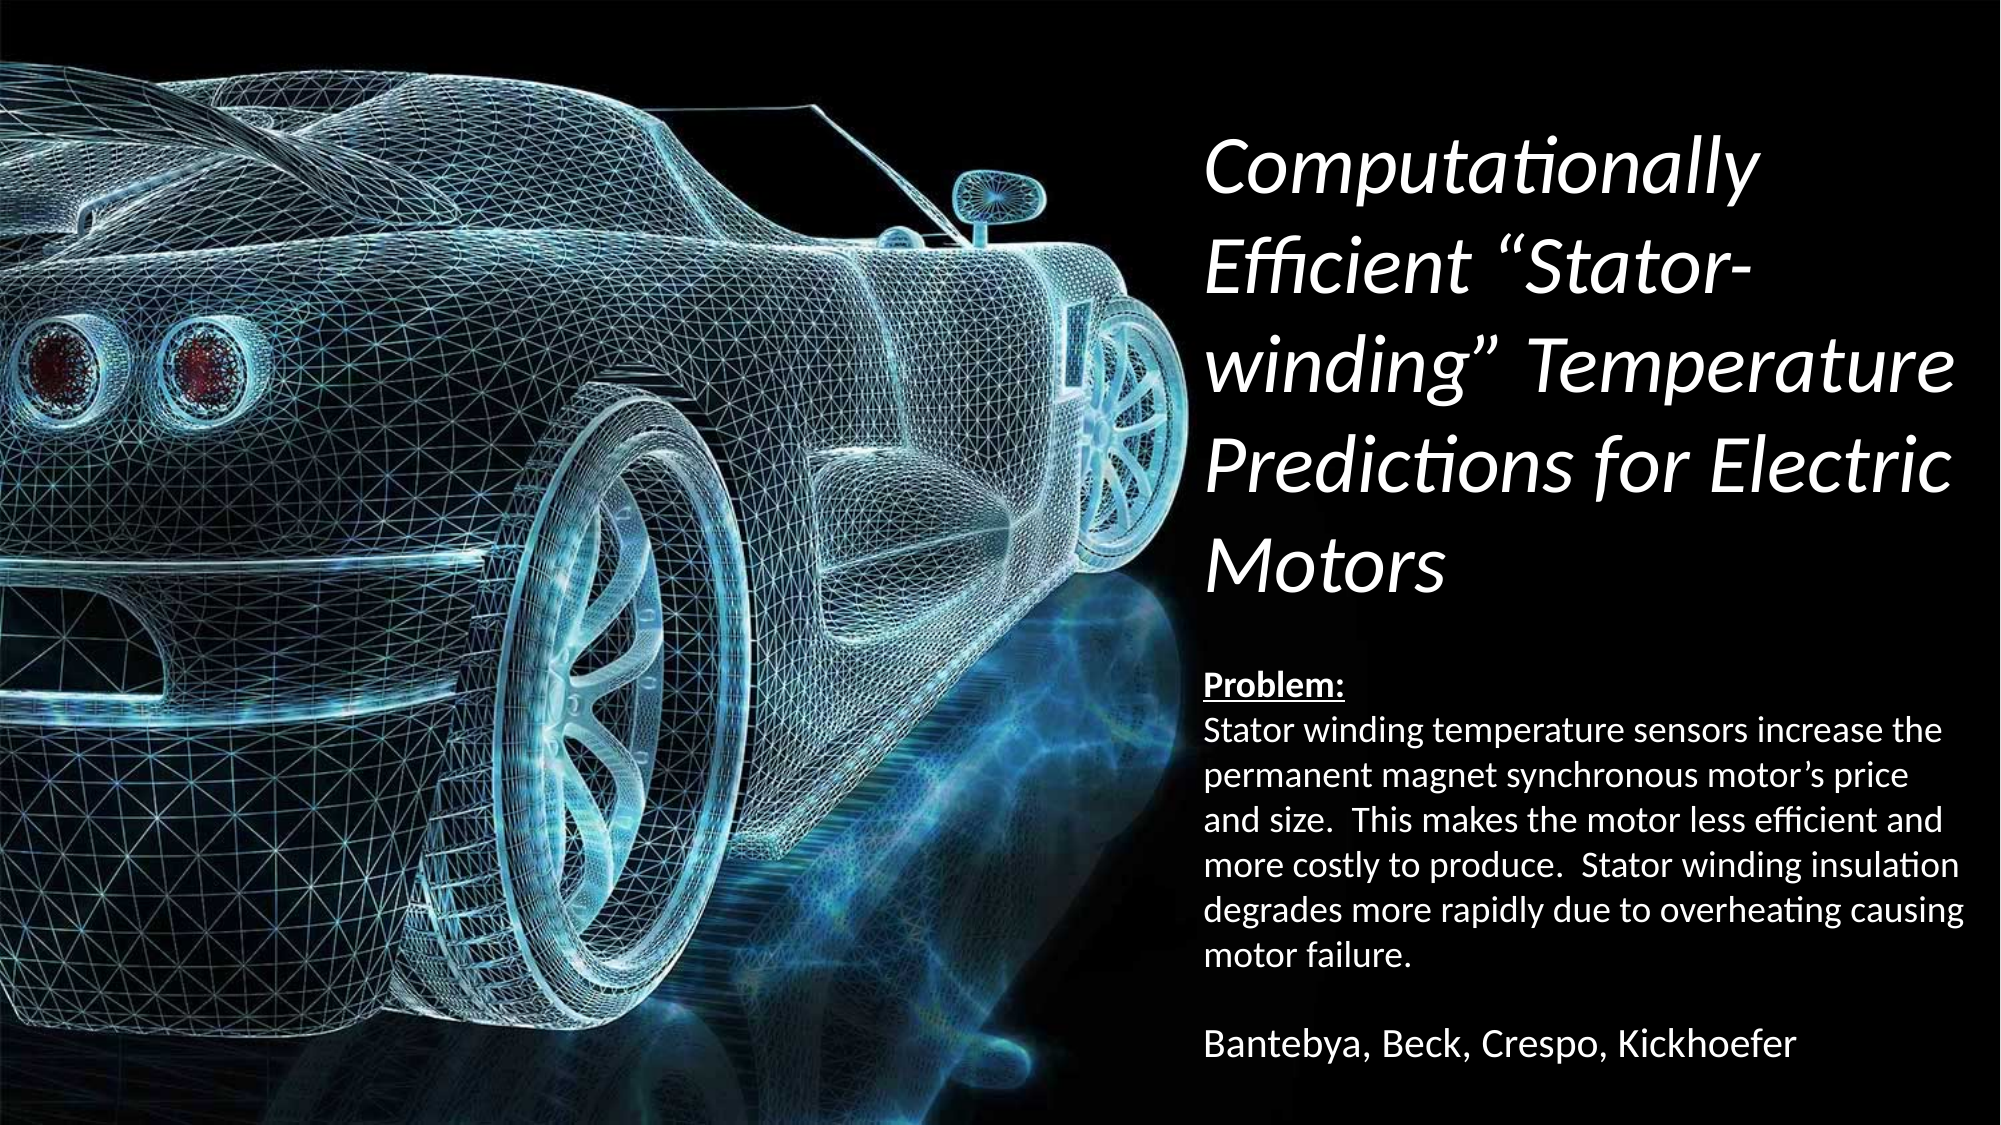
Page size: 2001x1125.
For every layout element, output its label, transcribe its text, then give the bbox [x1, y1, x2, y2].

text_box Problem: Stator winding temperature sensors increase the permanent magnet synchronous motor’s price and size. This makes the motor less efficient and more costly to produce. Stator winding insulation degrades more rapidly due to overheating causing motor failure. [1188, 607, 1989, 1033]
picture [0, 0, 2001, 1125]
text_box Computationally Efficient “Stator-winding” Temperature Predictions for Electric Motors [1188, 102, 1988, 607]
text_box Bantebya, Beck, Crespo, Kickhoefer [1188, 1008, 2000, 1073]
